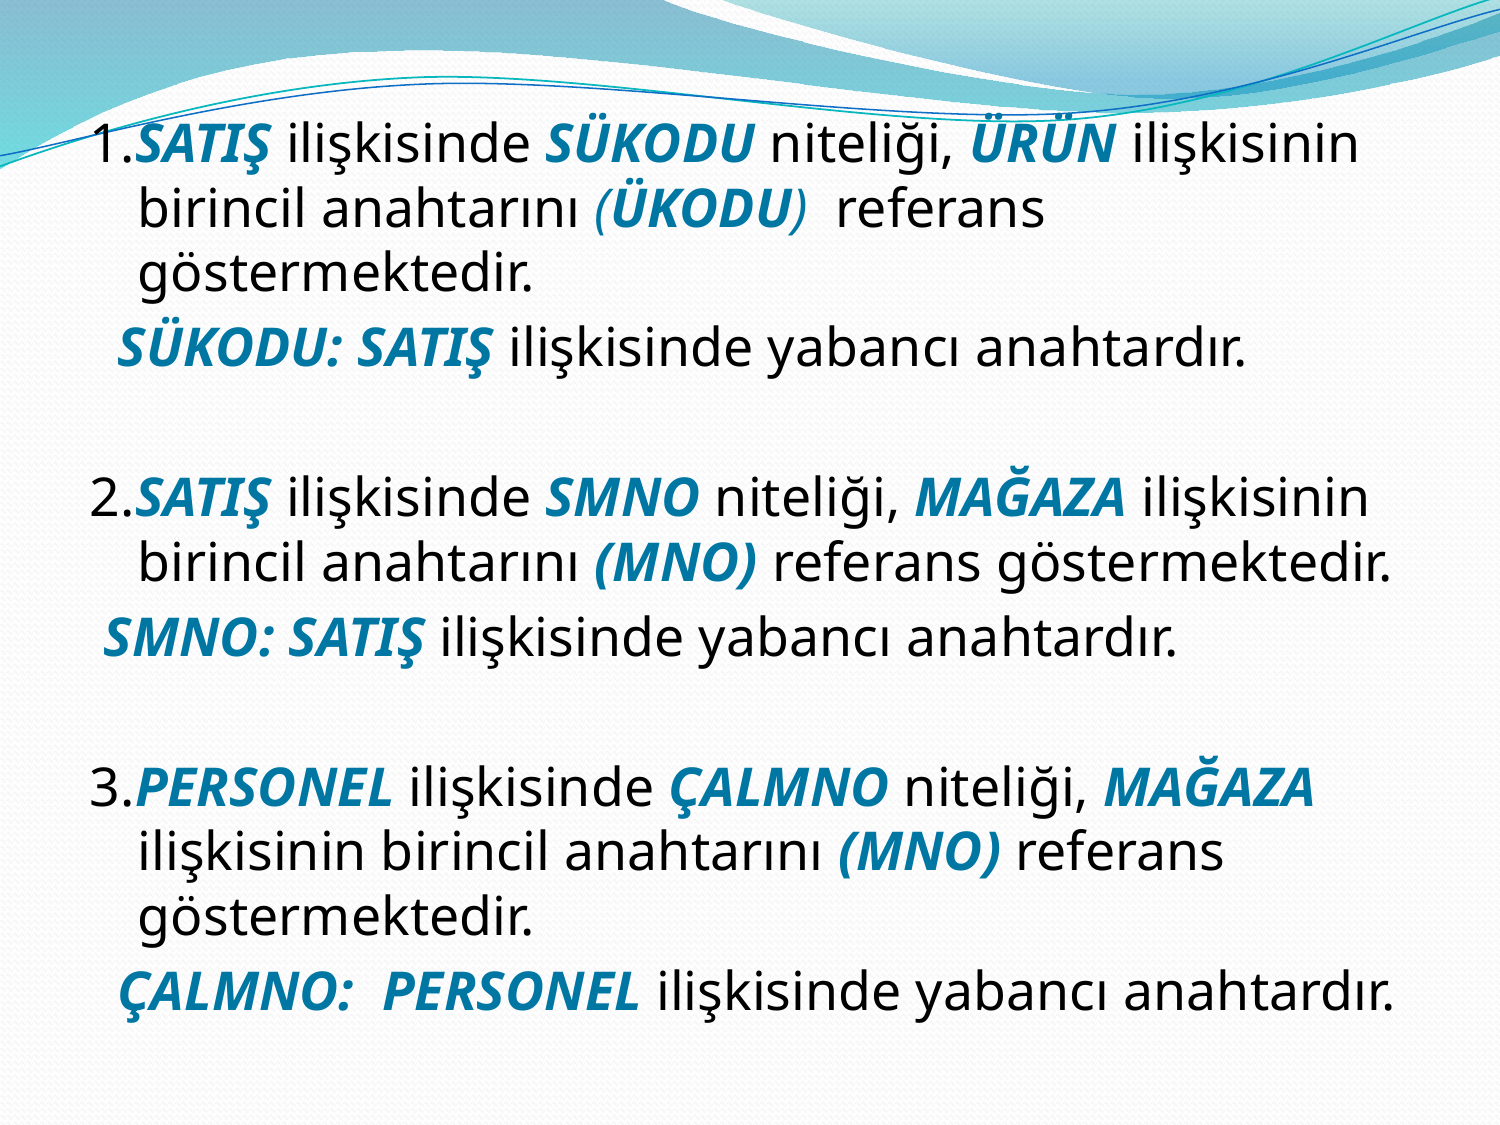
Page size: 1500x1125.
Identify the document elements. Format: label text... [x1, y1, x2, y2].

list 1.SATIŞ ilişkisinde SÜKODU niteliği, ÜRÜN ilişkisinin birincil anahtarını (ÜKODU) referans göstermektedir. SÜKODU: SATIŞ ilişkisinde yabancı anahtardır. 2.SATIŞ ilişkisinde SMNO niteliği, MAĞAZA ilişkisinin birincil anahtarını (MNO) referans göstermektedir. SMNO: SATIŞ ilişkisinde yabancı anahtardır. 3.PERSONEL ilişkisinde ÇALMNO niteliği, MAĞAZA ilişkisinin birincil anahtarını (MNO) referans göstermektedir. ÇALMNO: PERSONEL ilişkisinde yabancı anahtardır. [75, 101, 1425, 1035]
